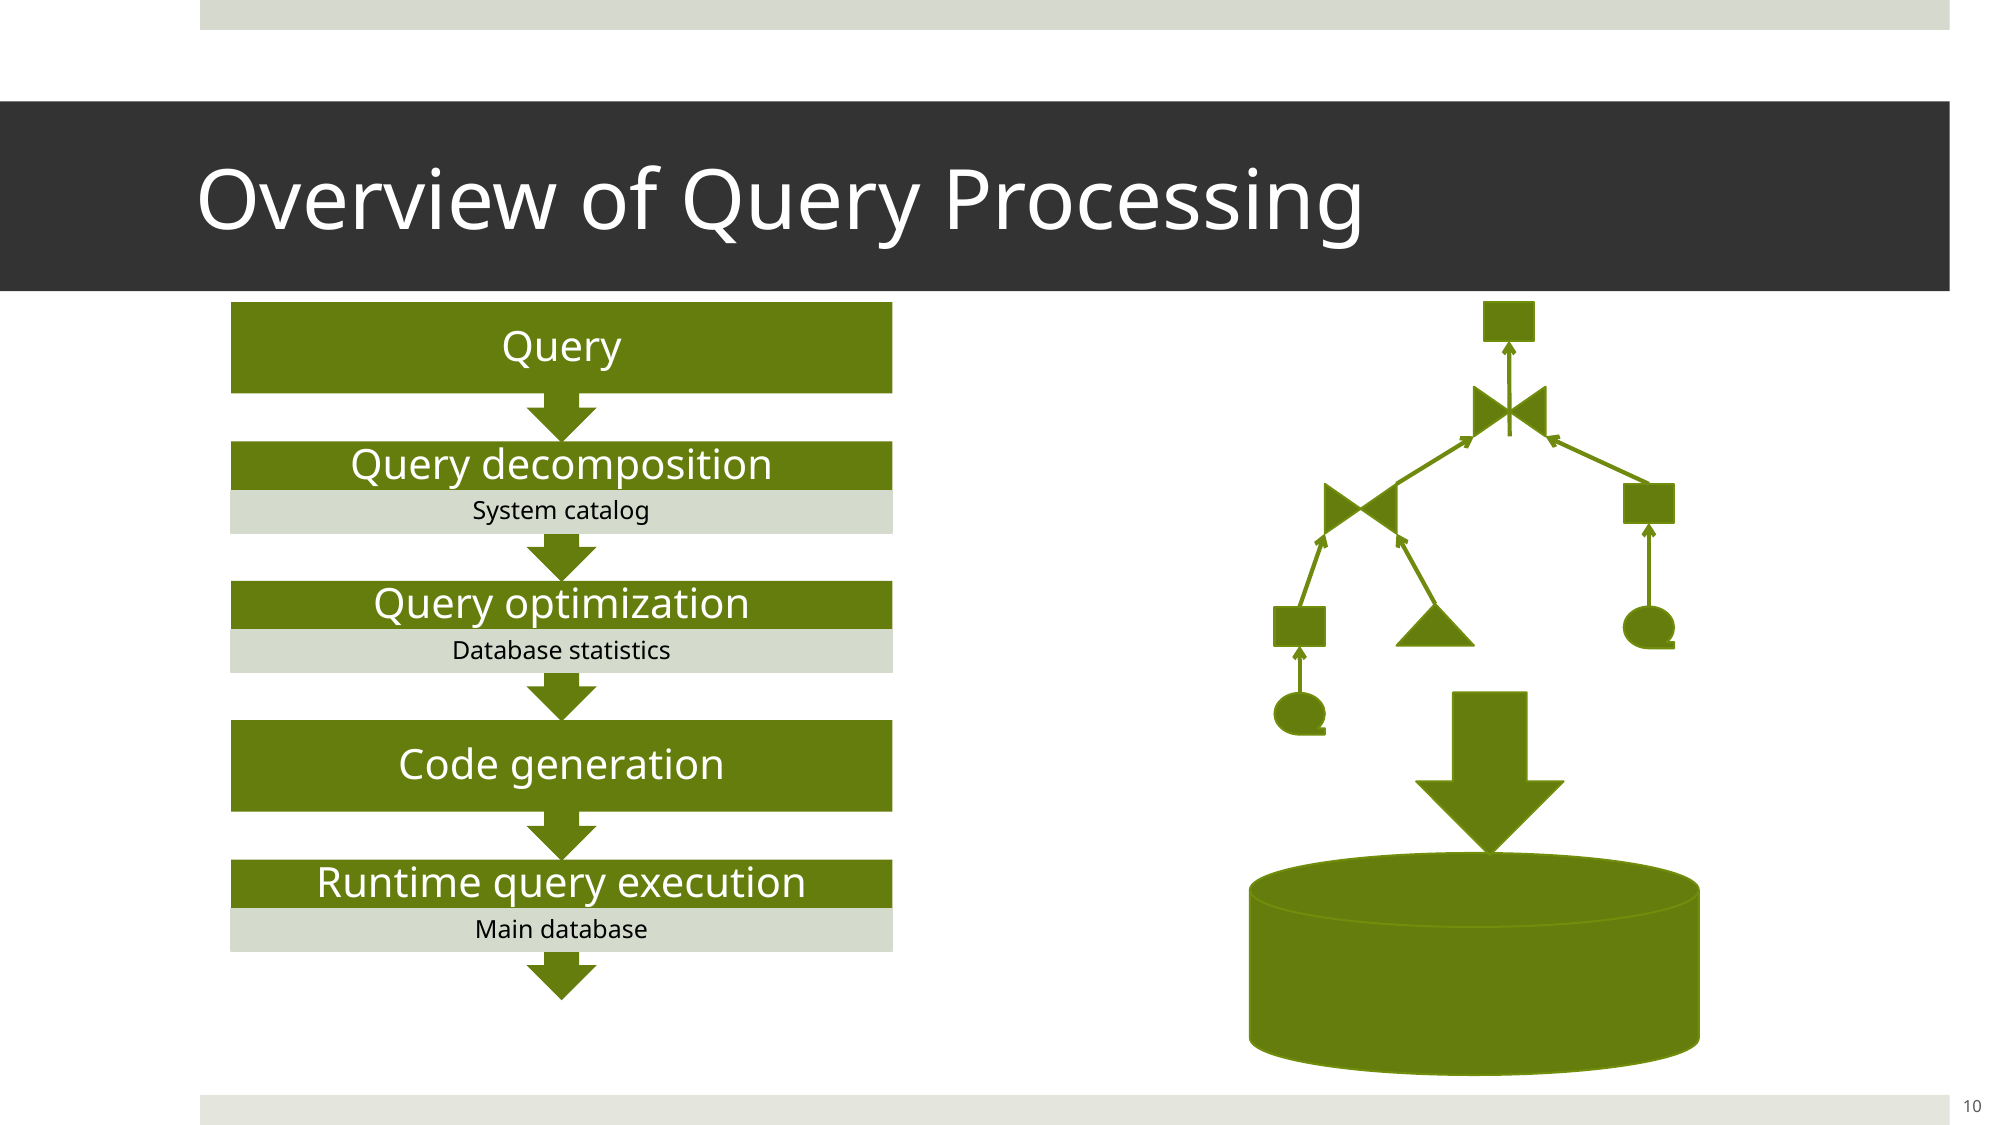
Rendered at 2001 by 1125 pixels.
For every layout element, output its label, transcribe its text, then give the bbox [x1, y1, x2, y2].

text_box [1415, 736, 1565, 856]
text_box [230, 301, 893, 1001]
text_box [1248, 851, 1700, 1077]
slide_number 10 [1922, 1077, 2000, 1125]
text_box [1273, 301, 1675, 736]
title Overview of Query Processing [0, 101, 1950, 292]
